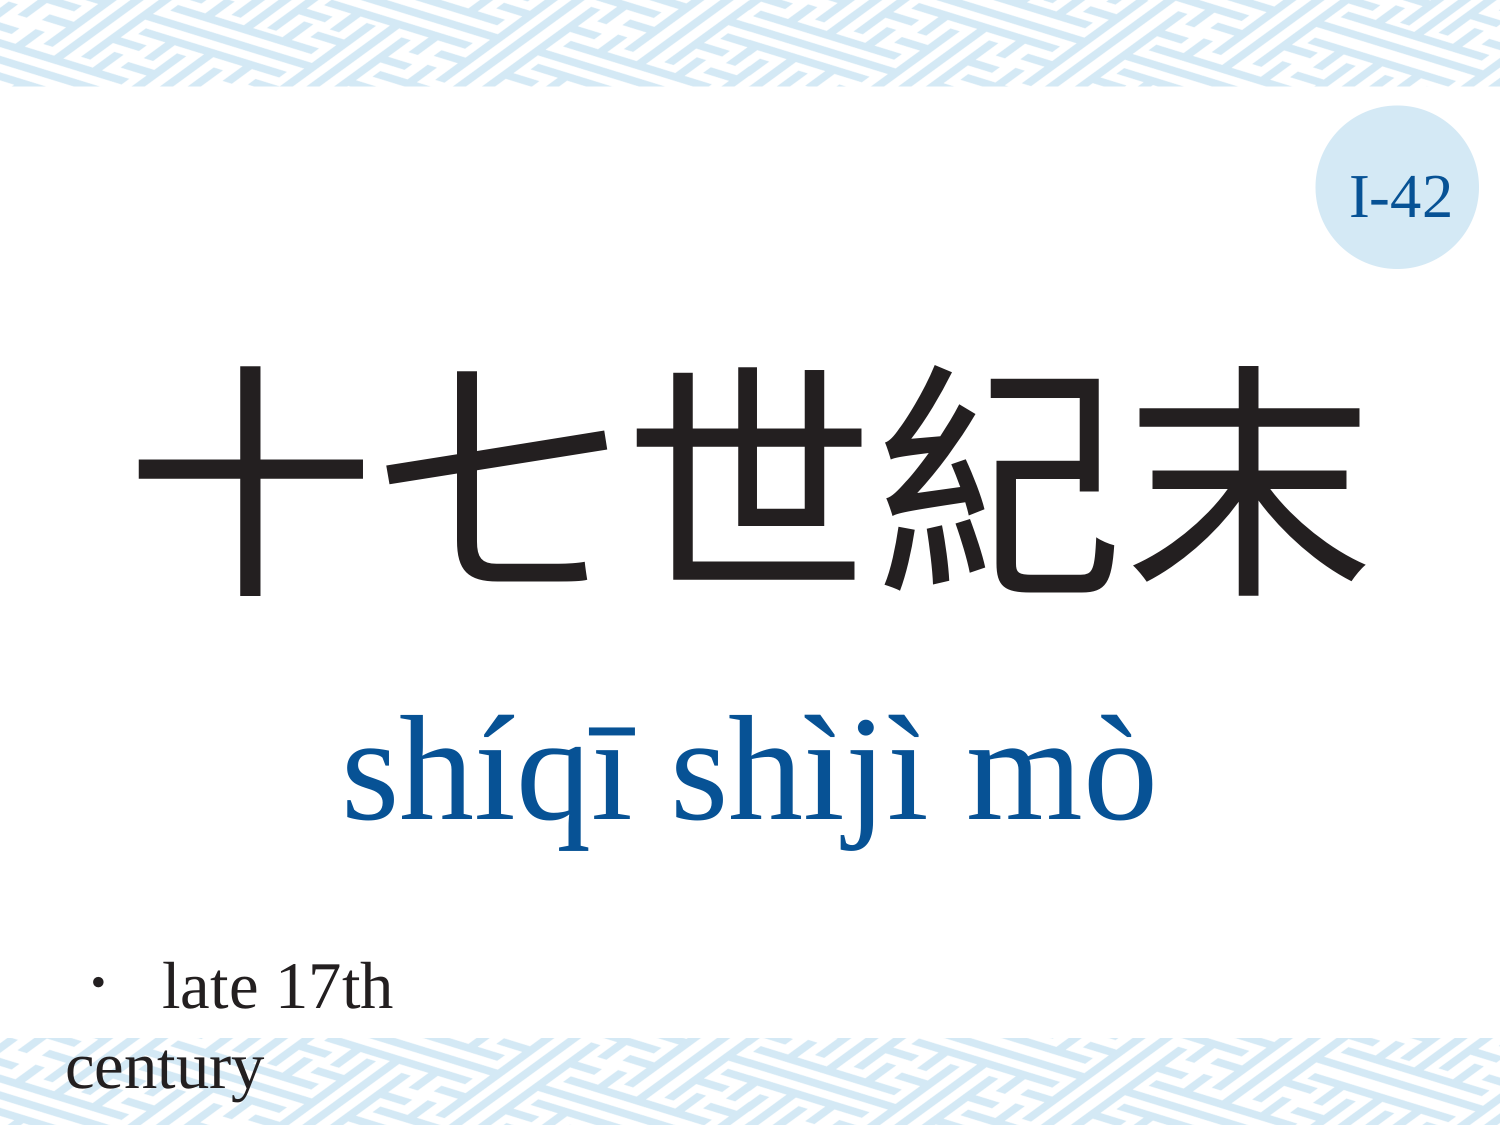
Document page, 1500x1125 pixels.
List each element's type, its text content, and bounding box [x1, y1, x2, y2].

text_box ． late 17th century [62, 942, 599, 1103]
text_box 十七世紀末 shíqī shìjì mò [122, 326, 1377, 850]
picture [0, 0, 1500, 1125]
text_box I-42 [1347, 154, 1456, 230]
